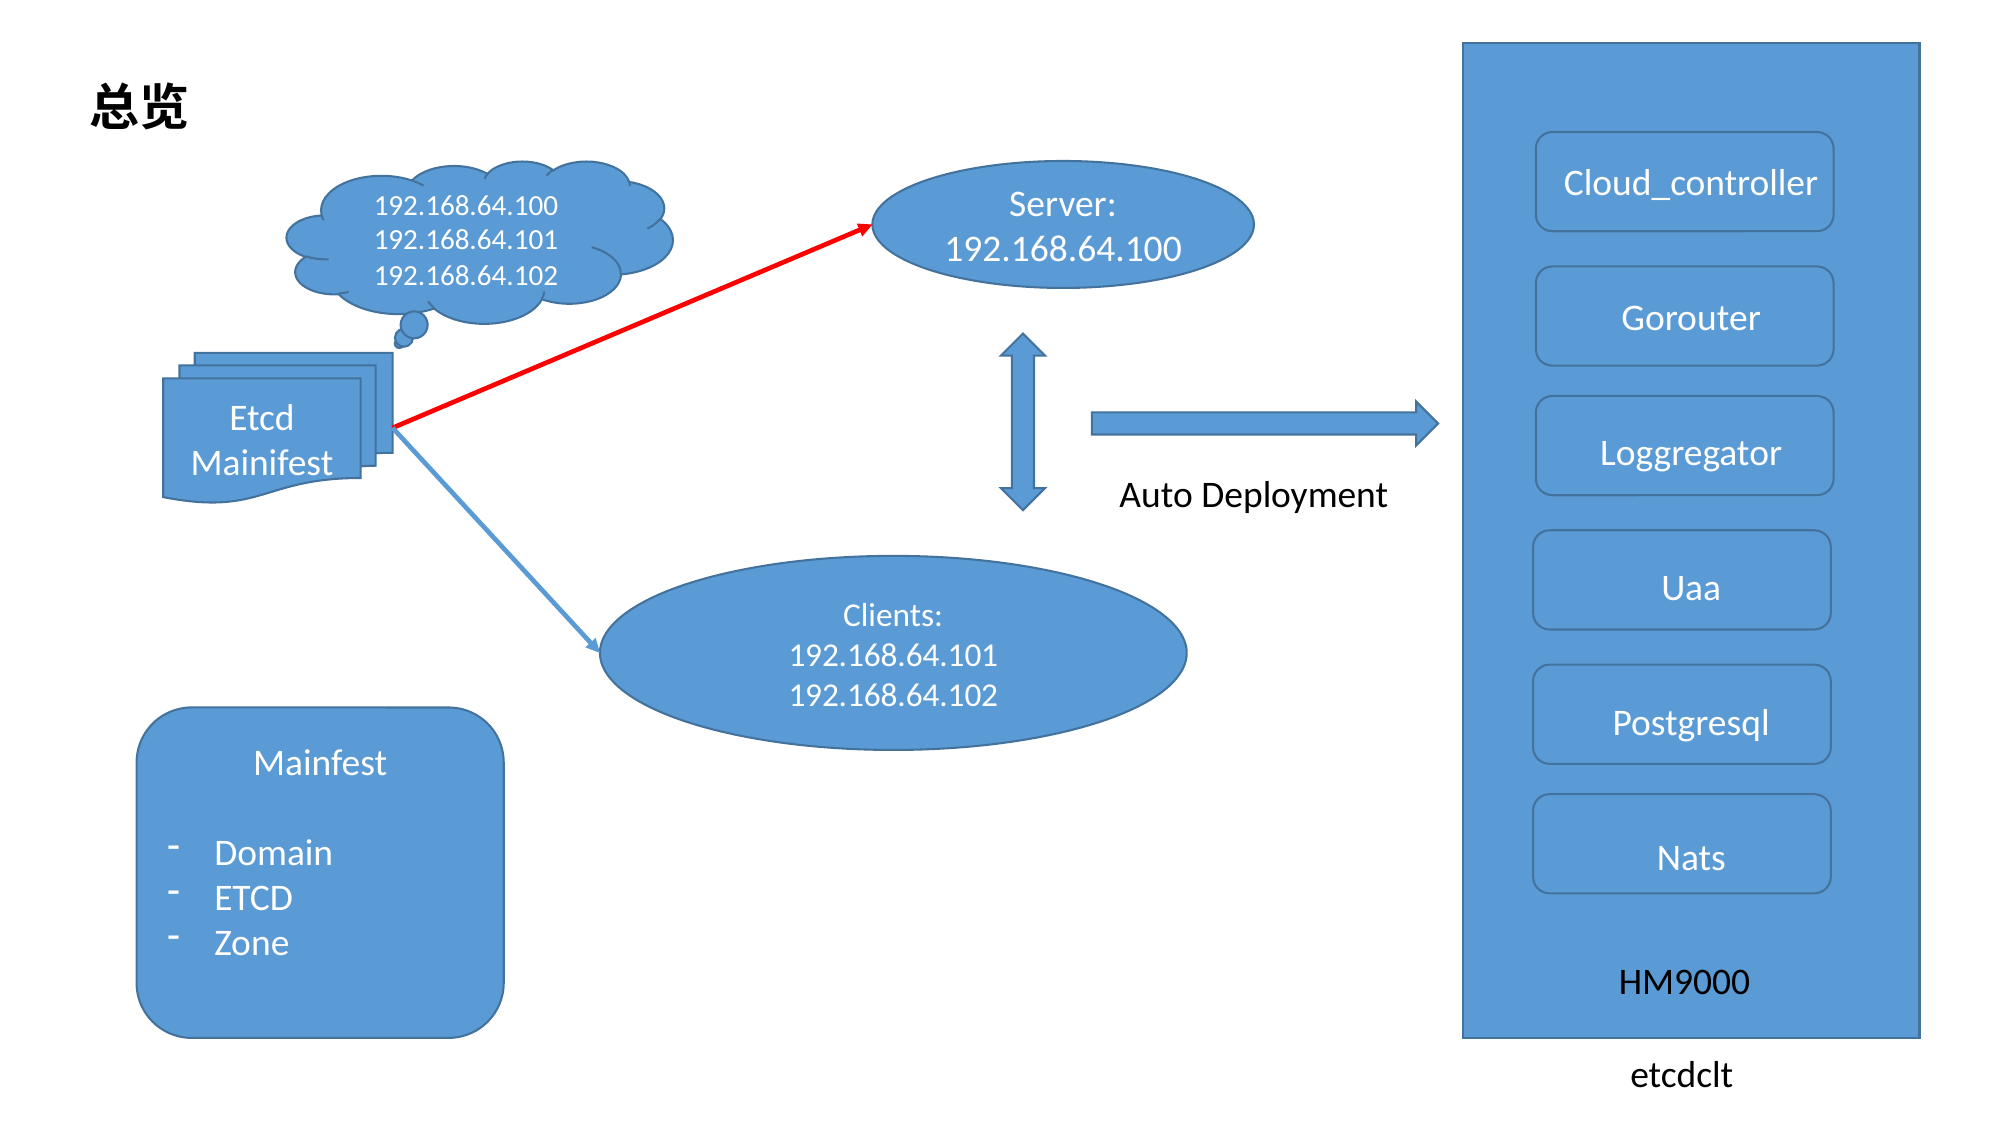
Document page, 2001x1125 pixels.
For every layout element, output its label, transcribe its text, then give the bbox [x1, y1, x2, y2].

text_box [1090, 398, 1440, 449]
text_box 总览 [75, 68, 311, 144]
text_box Server: 192.168.64.100 [871, 159, 1256, 289]
text_box HM9000 [1604, 949, 1766, 1010]
text_box Auto Deployment [1104, 462, 1404, 522]
text_box [1534, 130, 1835, 233]
text_box [1532, 793, 1832, 895]
text_box Mainfest Domain ETCD Zone [135, 706, 505, 1039]
text_box [1532, 529, 1832, 631]
text_box [998, 332, 1048, 512]
text_box etcdclt [1615, 1042, 1749, 1103]
text_box Clients: 192.168.64.101 192.168.64.102 [598, 554, 1188, 751]
text_box [1534, 394, 1835, 497]
text_box [1532, 663, 1832, 765]
text_box [1534, 265, 1835, 367]
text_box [392, 224, 873, 428]
text_box 192.168.64.100 192.168.64.101 192.168.64.102 [285, 160, 668, 315]
text_box Etcd Mainifest [162, 351, 392, 504]
text_box Cloud_controller Gorouter Loggregator Uaa Postgresql Nats [1462, 42, 1921, 1039]
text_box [392, 427, 600, 653]
